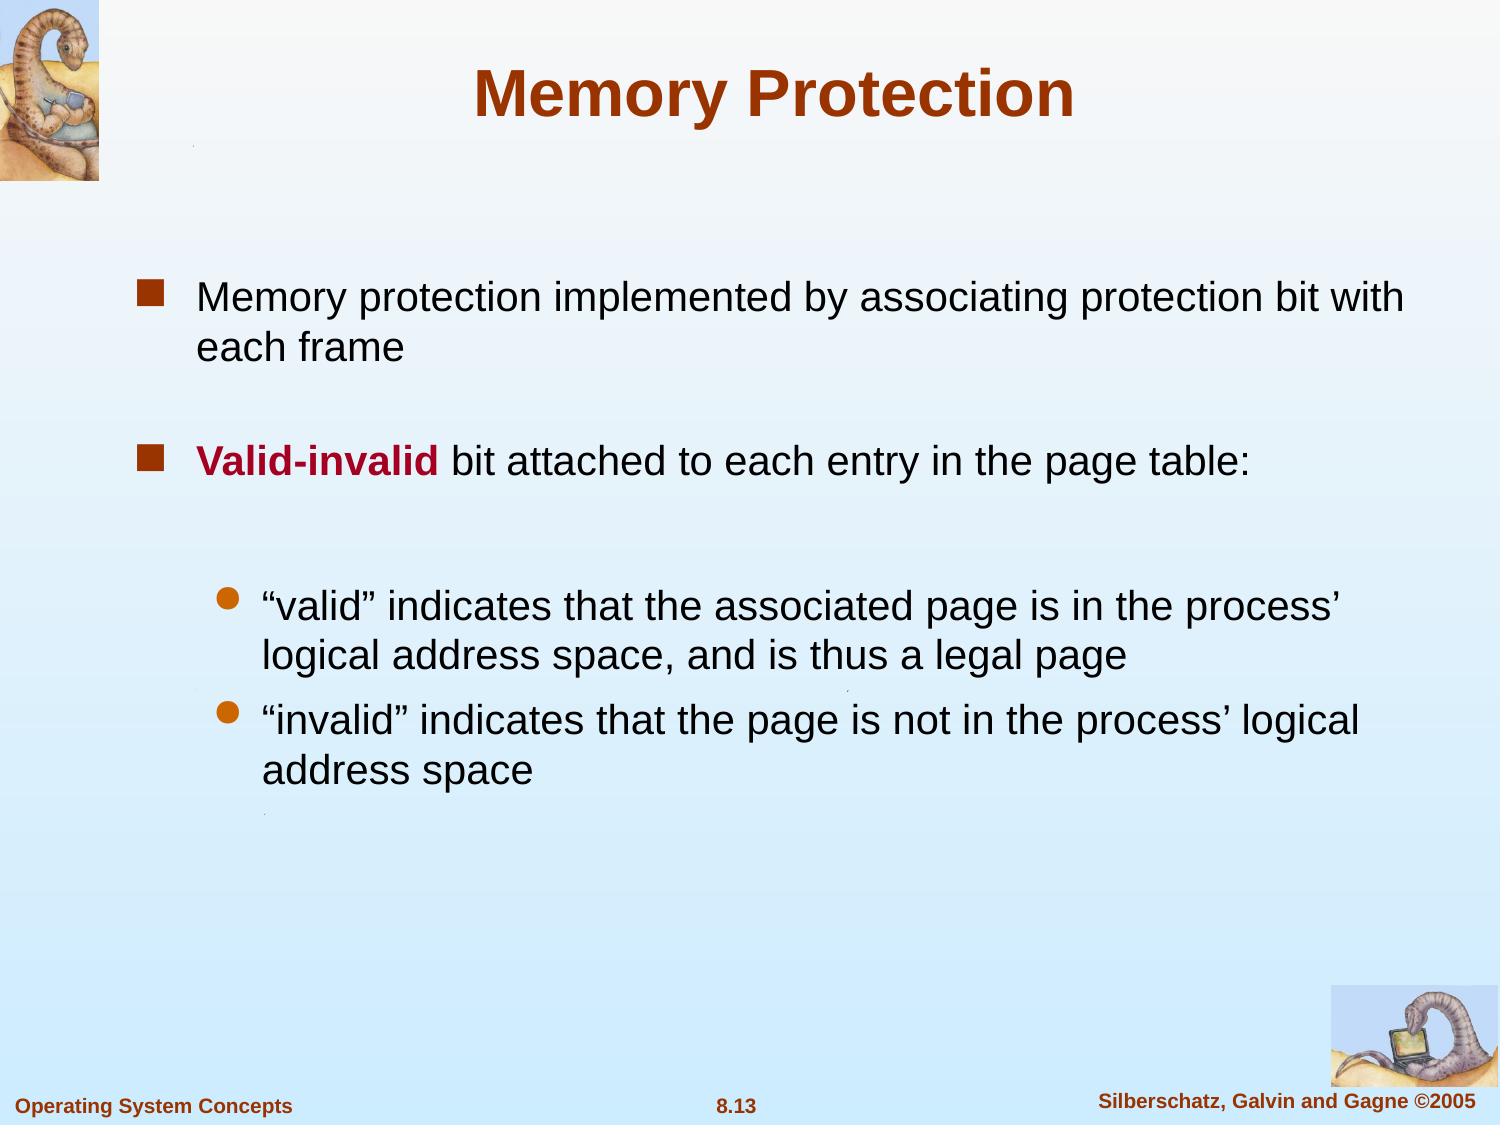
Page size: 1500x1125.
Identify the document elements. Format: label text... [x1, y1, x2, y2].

picture [1331, 985, 1498, 1087]
title Memory Protection [112, 37, 1438, 138]
list Memory protection implemented by associating protection bit with each frame Valid-invalid bit attached to each entry in the page table: “valid” indicates that the associated page is in the process’ logical address space, and is thus a legal page “invalid” indicates that the page is not in the process’ logical address space [124, 197, 1431, 960]
picture [0, 0, 99, 181]
